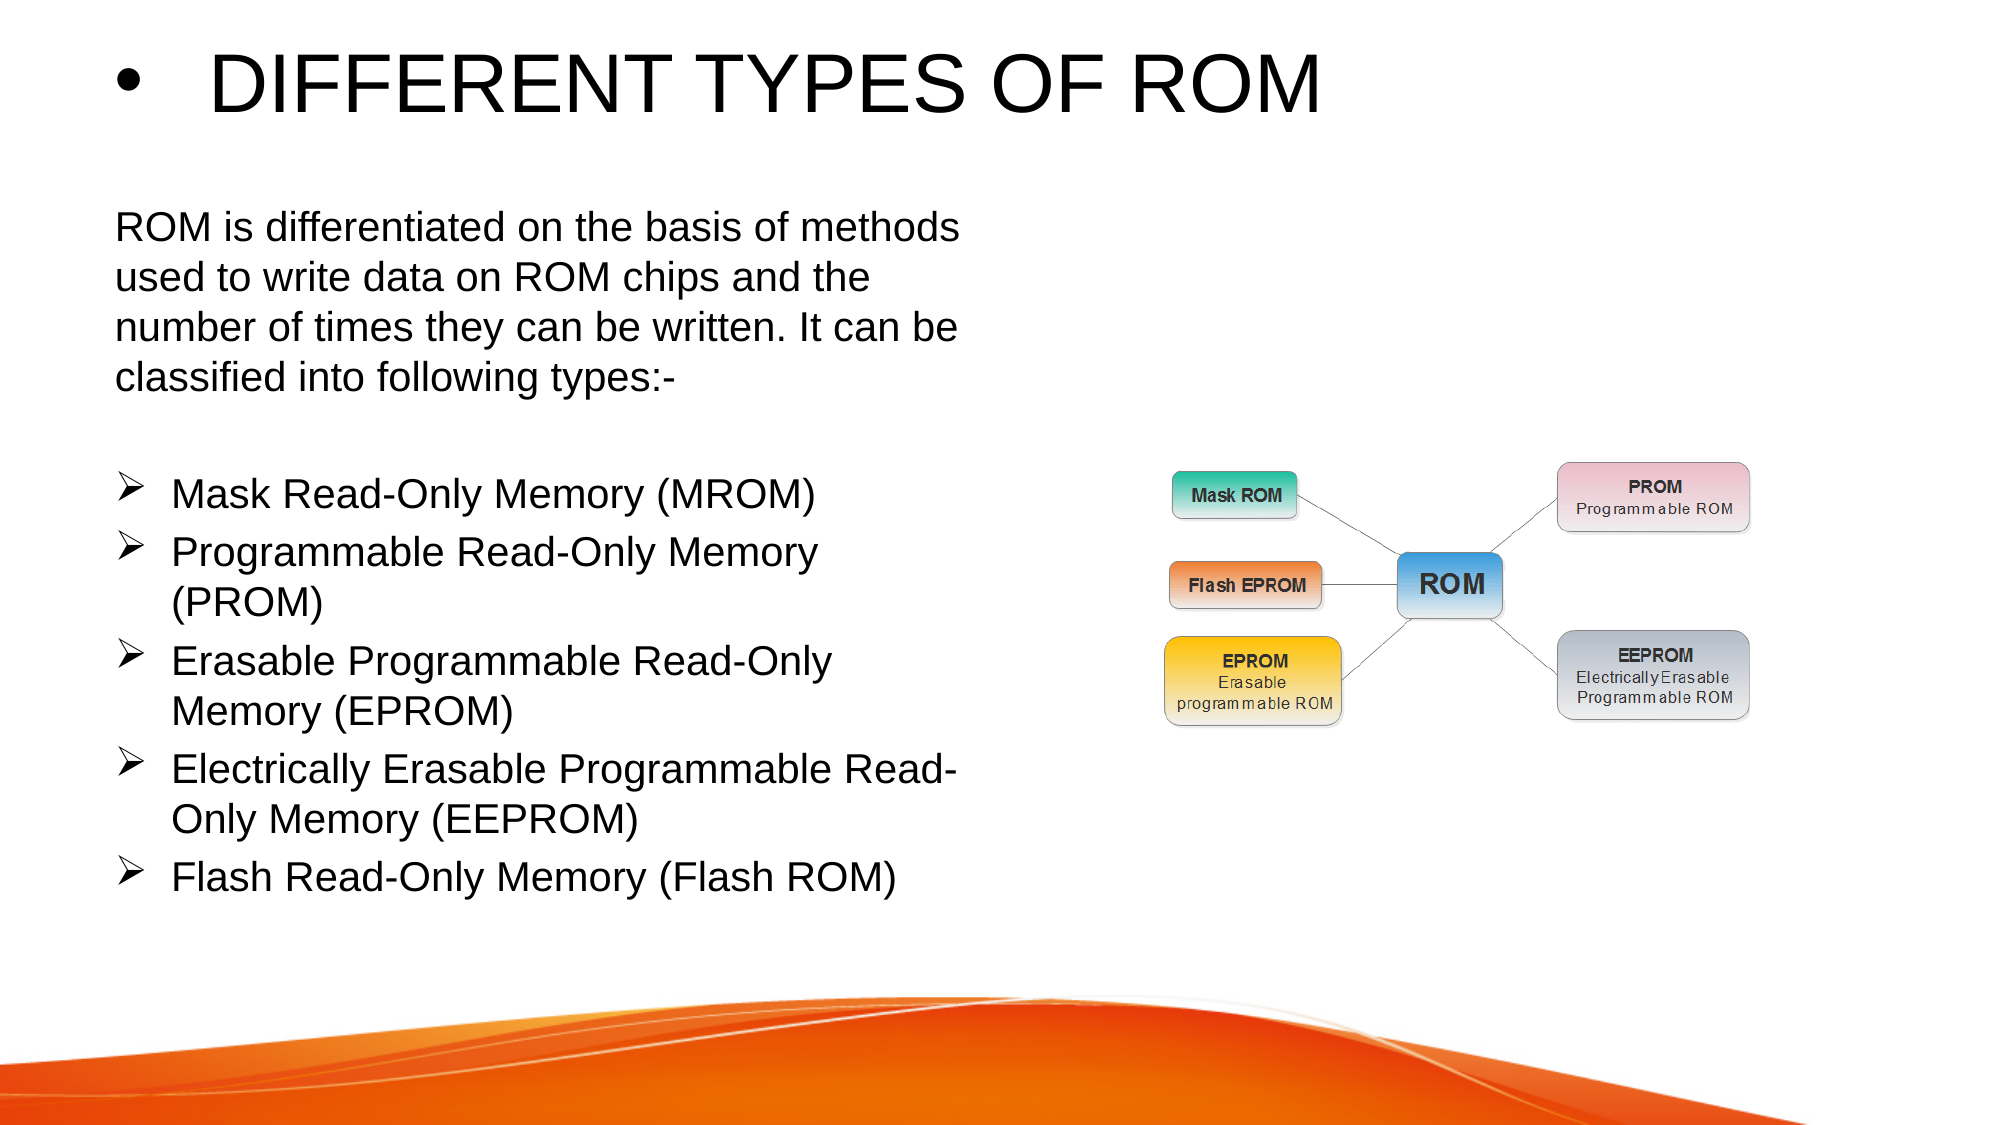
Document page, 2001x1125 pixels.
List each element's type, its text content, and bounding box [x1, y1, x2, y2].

picture [0, 0, 2000, 1125]
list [1016, 439, 1900, 759]
title DIFFERENT TYPES OF ROM [99, 30, 1901, 127]
list ROM is differentiated on the basis of methods used to write data on ROM chips and the number of times they can be written. It can be classified into following types:- Mask Read-Only Memory (MROM) Programmable Read-Only Memory (PROM) Erasable Programmable Read-Only Memory (EPROM) Electrically Erasable Programmable Read-Only Memory (EEPROM) Flash Read-Only Memory (Flash ROM) [99, 192, 984, 1006]
